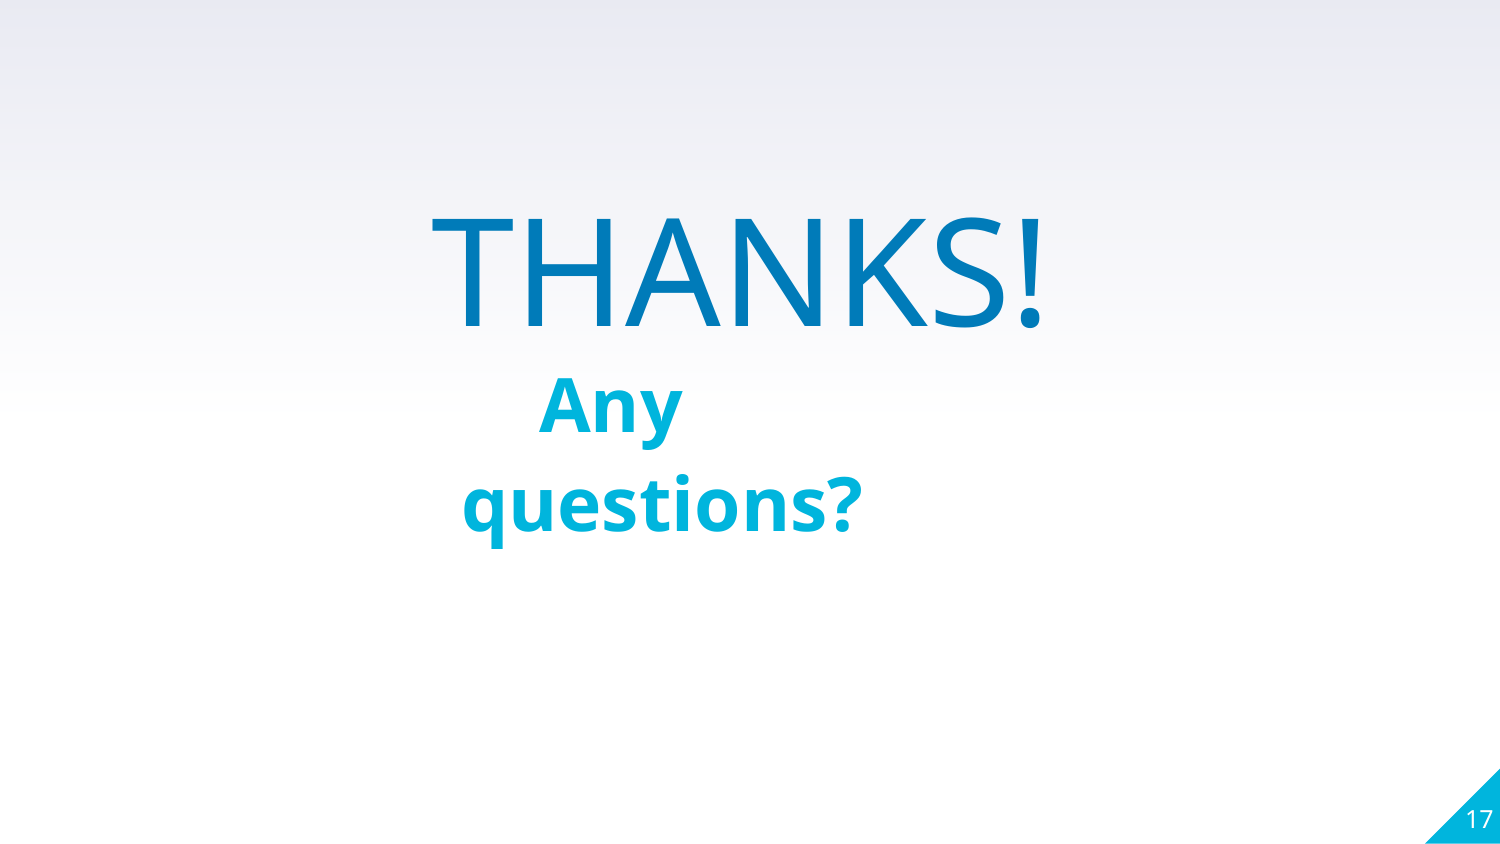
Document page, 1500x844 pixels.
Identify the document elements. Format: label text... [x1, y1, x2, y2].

subtitle Any questions? [461, 348, 1039, 663]
title THANKS! [431, 211, 1069, 349]
slide_number 17 [1418, 760, 1494, 838]
